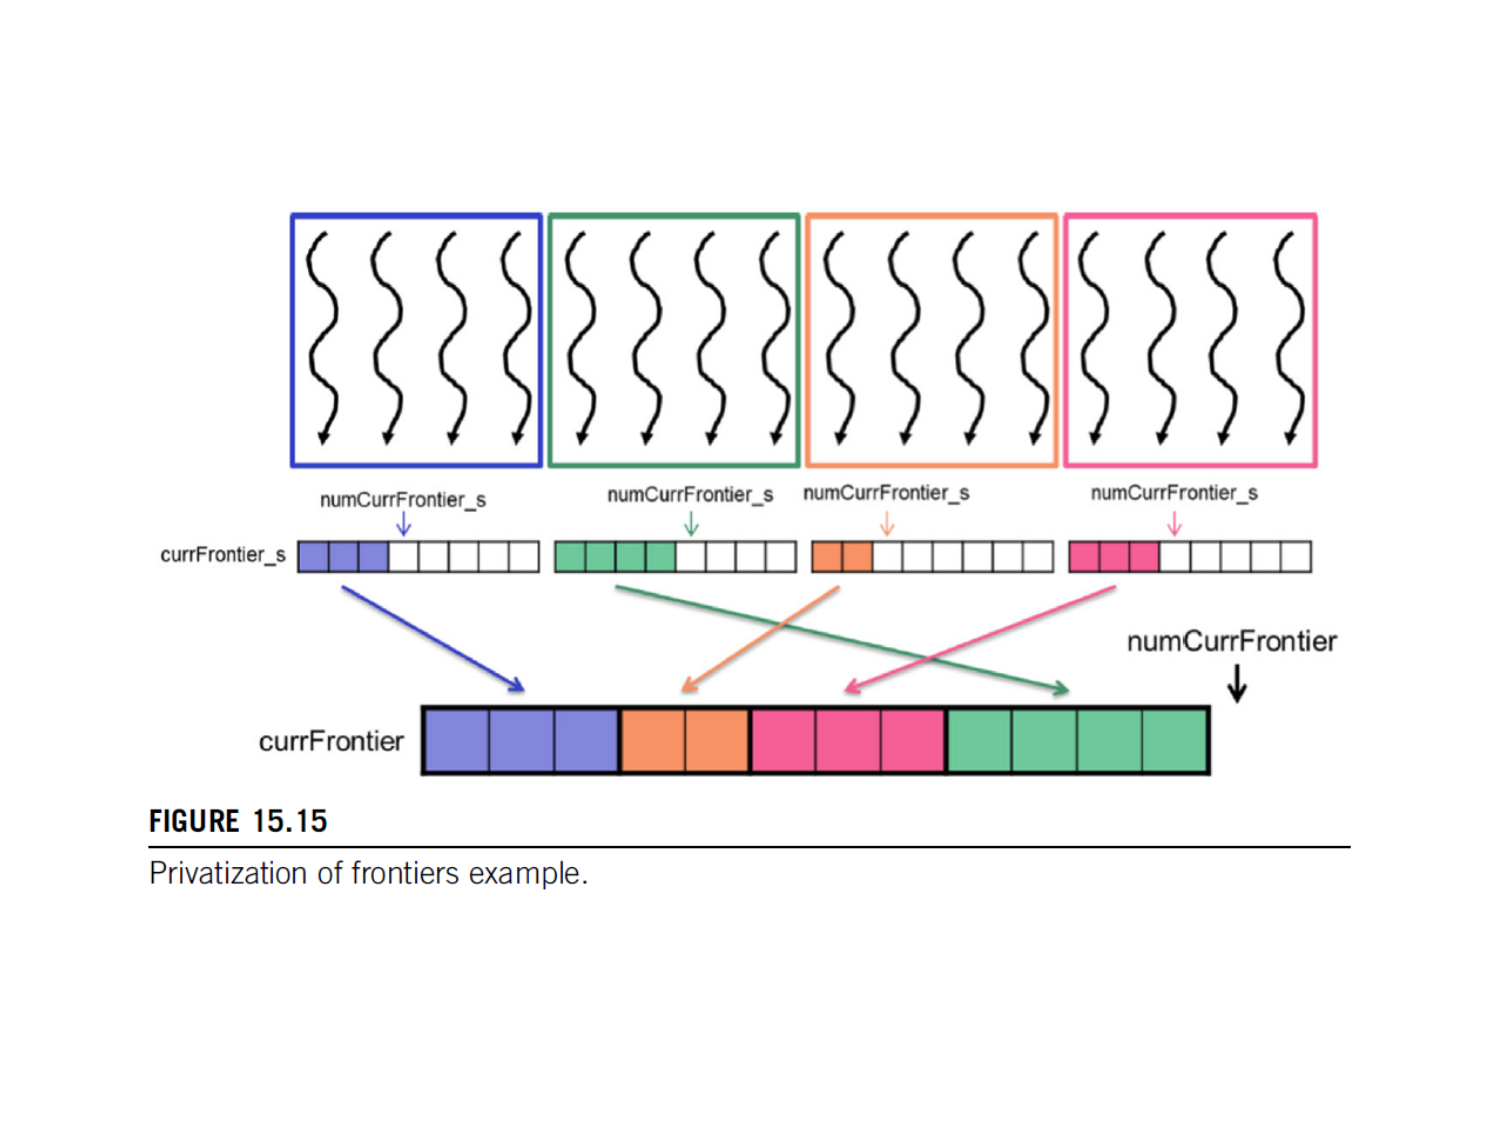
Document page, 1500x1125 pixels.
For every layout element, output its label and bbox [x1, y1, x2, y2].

picture [124, 199, 1372, 906]
